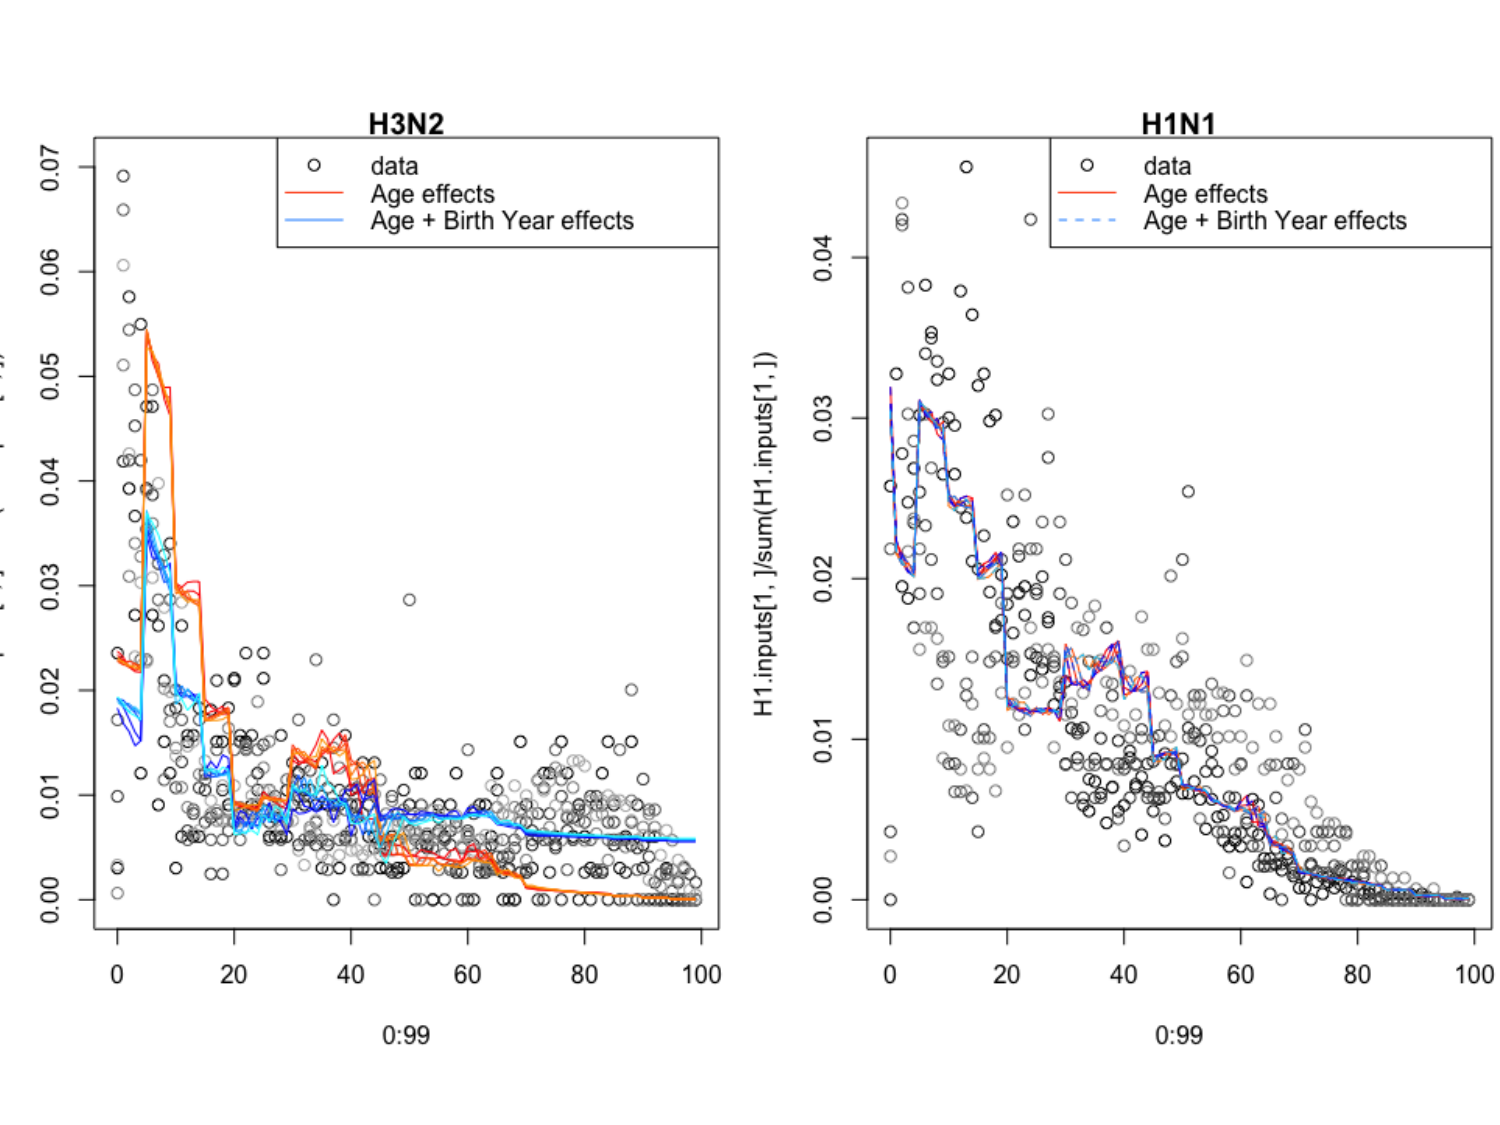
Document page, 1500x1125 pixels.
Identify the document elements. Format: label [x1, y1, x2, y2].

picture [0, 107, 1500, 1049]
